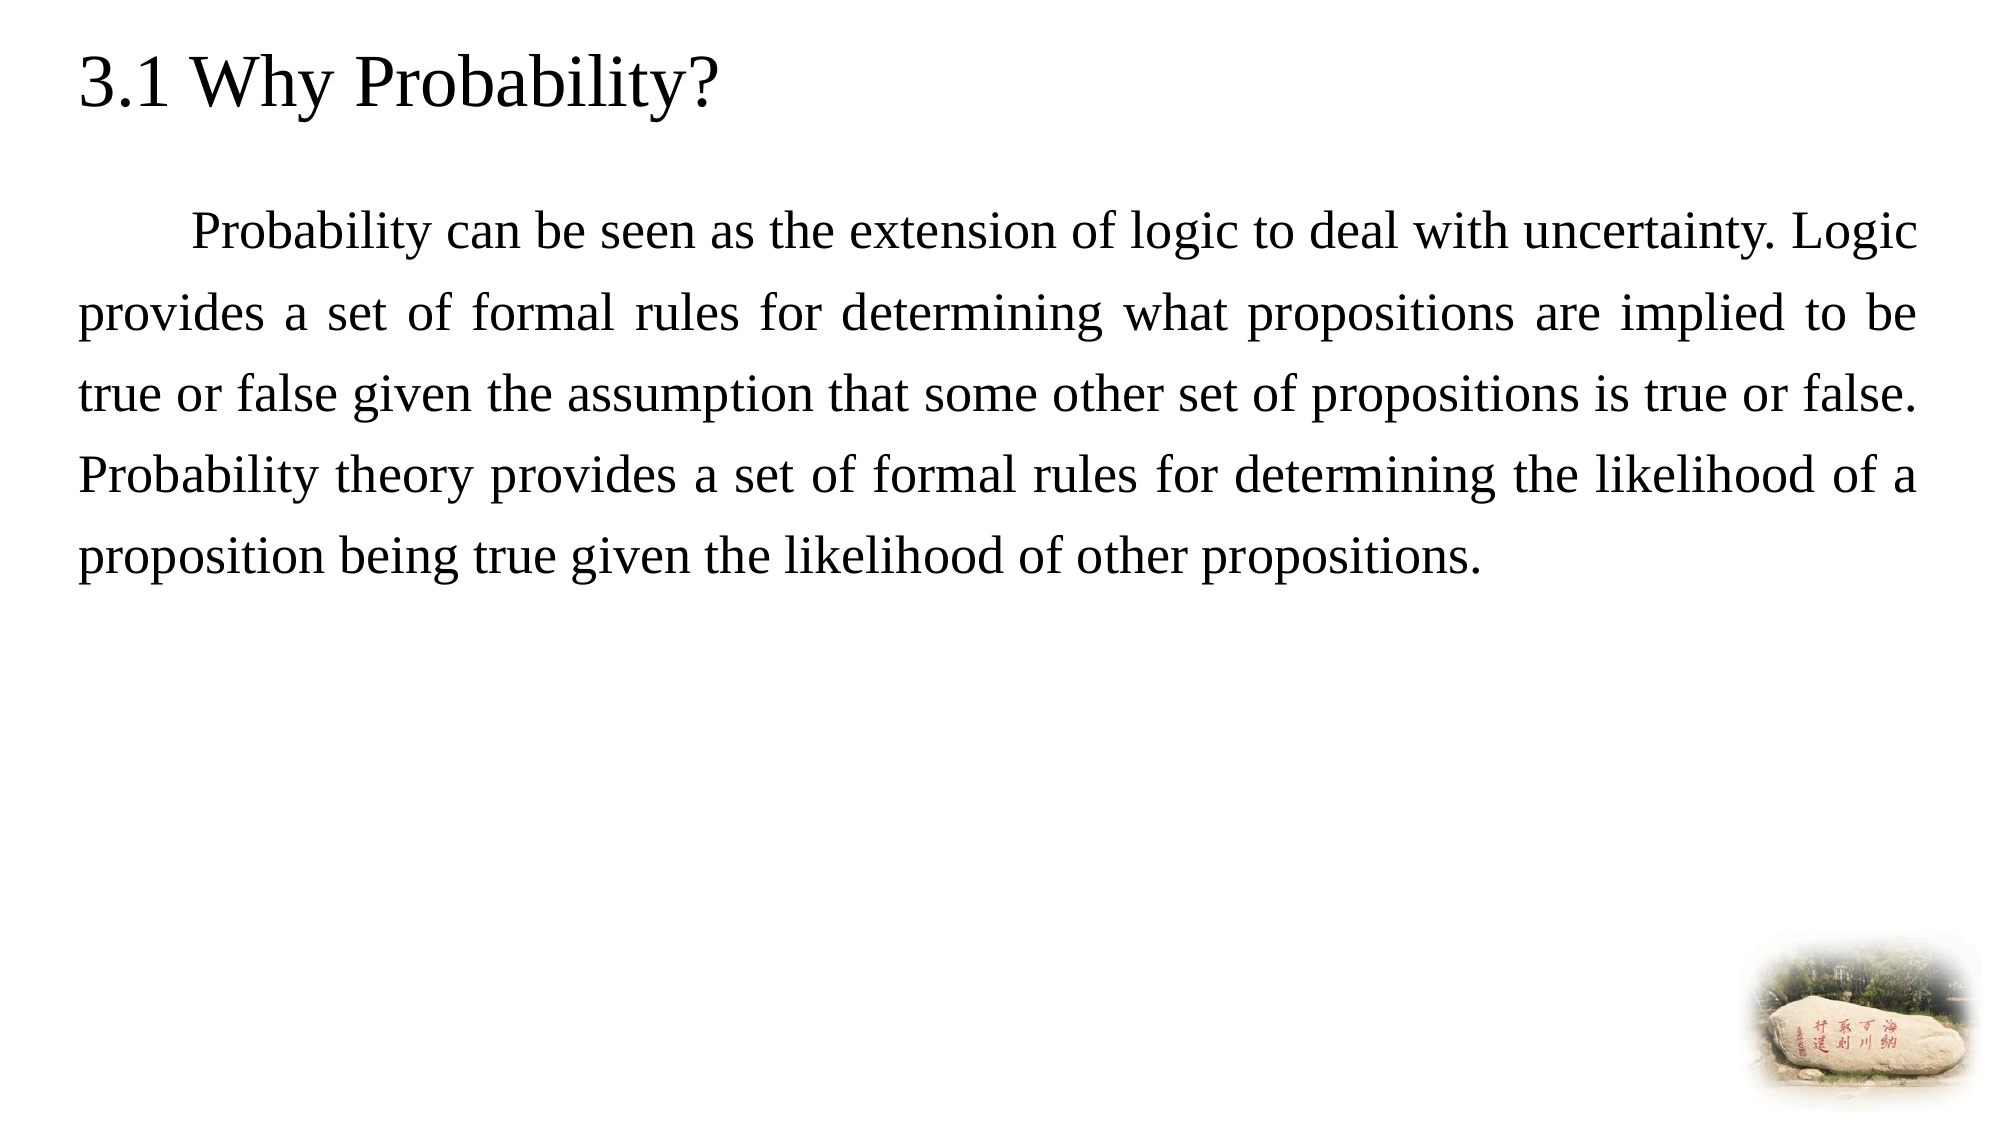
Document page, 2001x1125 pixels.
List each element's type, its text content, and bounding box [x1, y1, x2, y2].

title 3.1 Why Probability? [63, 21, 1789, 142]
list Probability can be seen as the extension of logic to deal with uncertainty. Logic provides a set of formal rules for determining what propositions are implied to be true or false given the assumption that some other set of propositions is true or false. Probability theory provides a set of formal rules for determining the likelihood of a proposition being true given the likelihood of other propositions. [63, 171, 1936, 1073]
picture [1740, 927, 1985, 1112]
